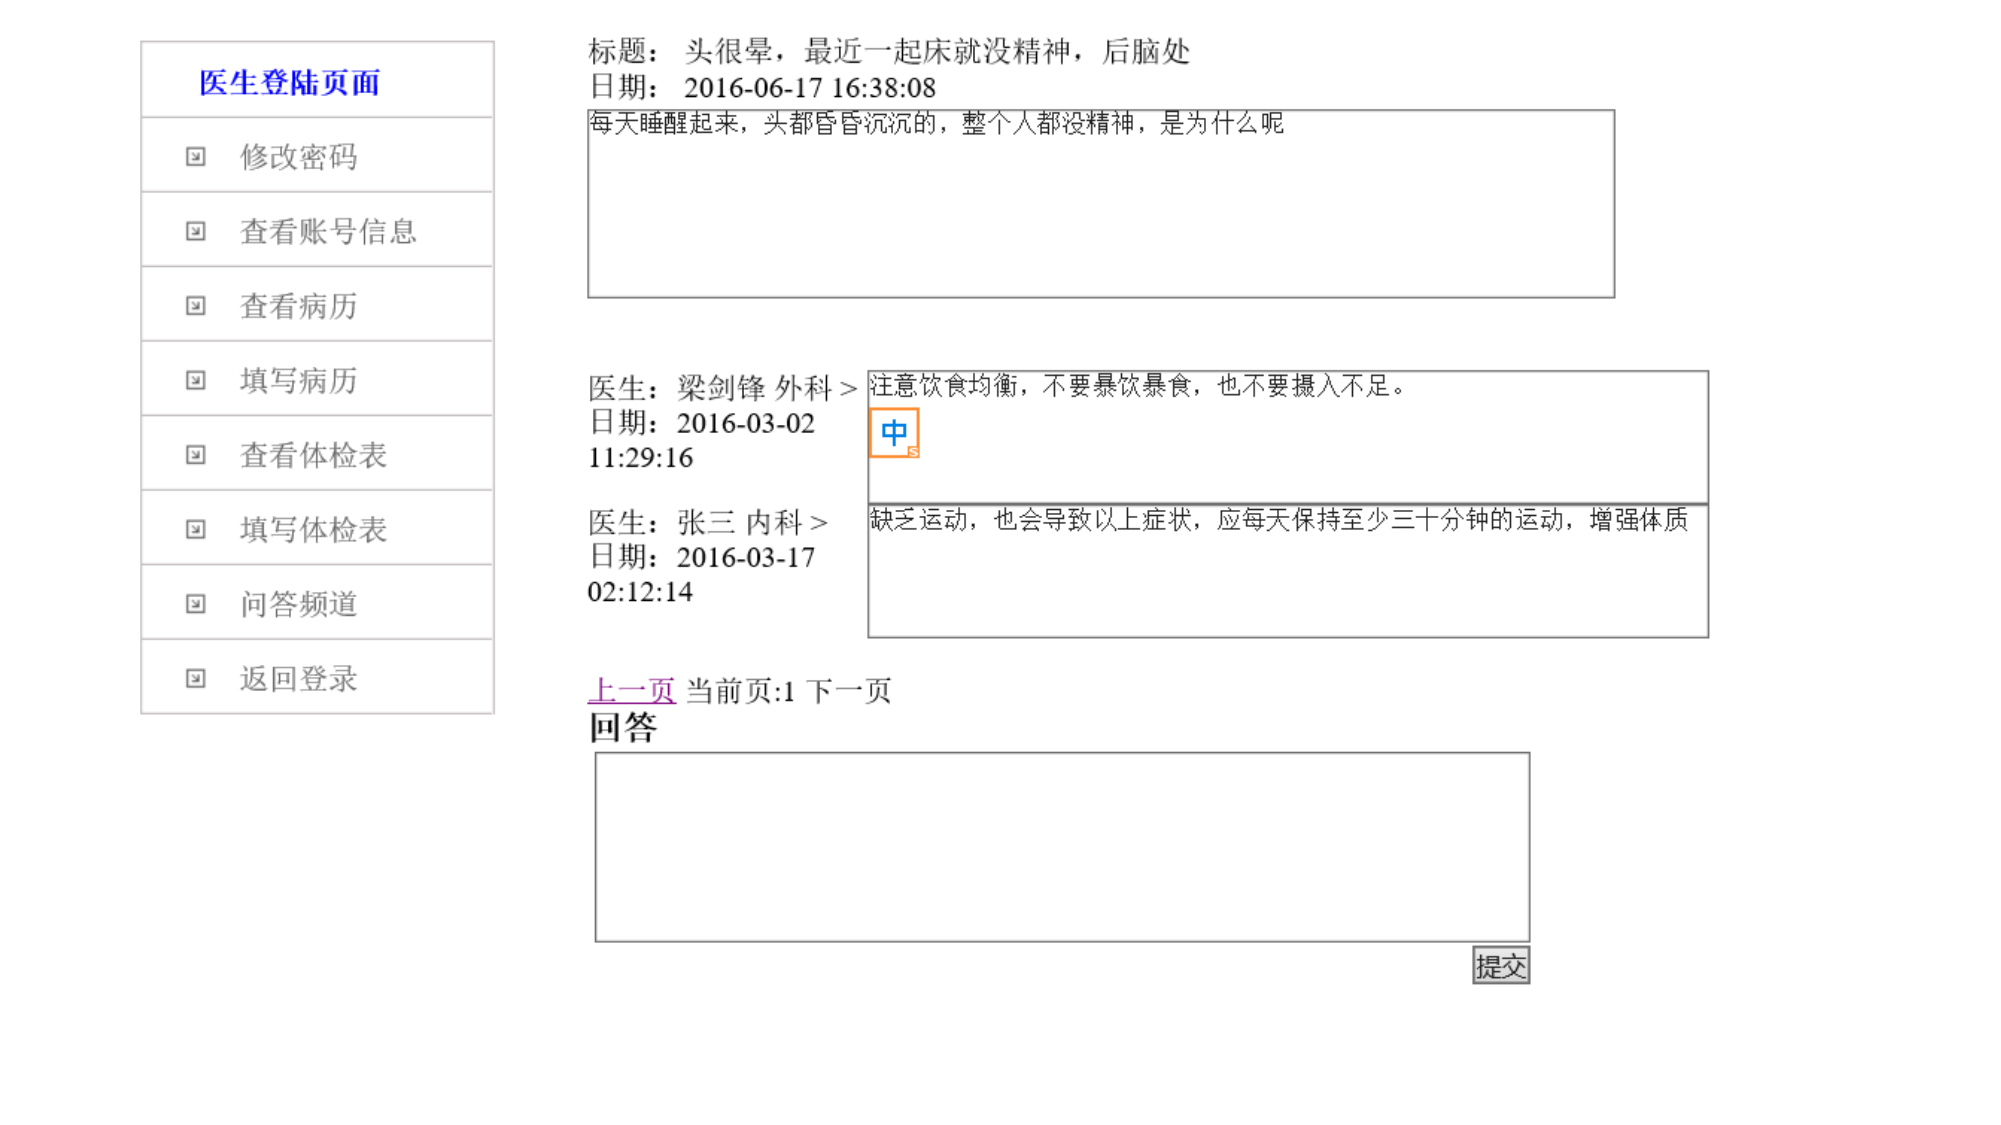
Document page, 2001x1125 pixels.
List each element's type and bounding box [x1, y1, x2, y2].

list [139, 17, 1729, 1001]
